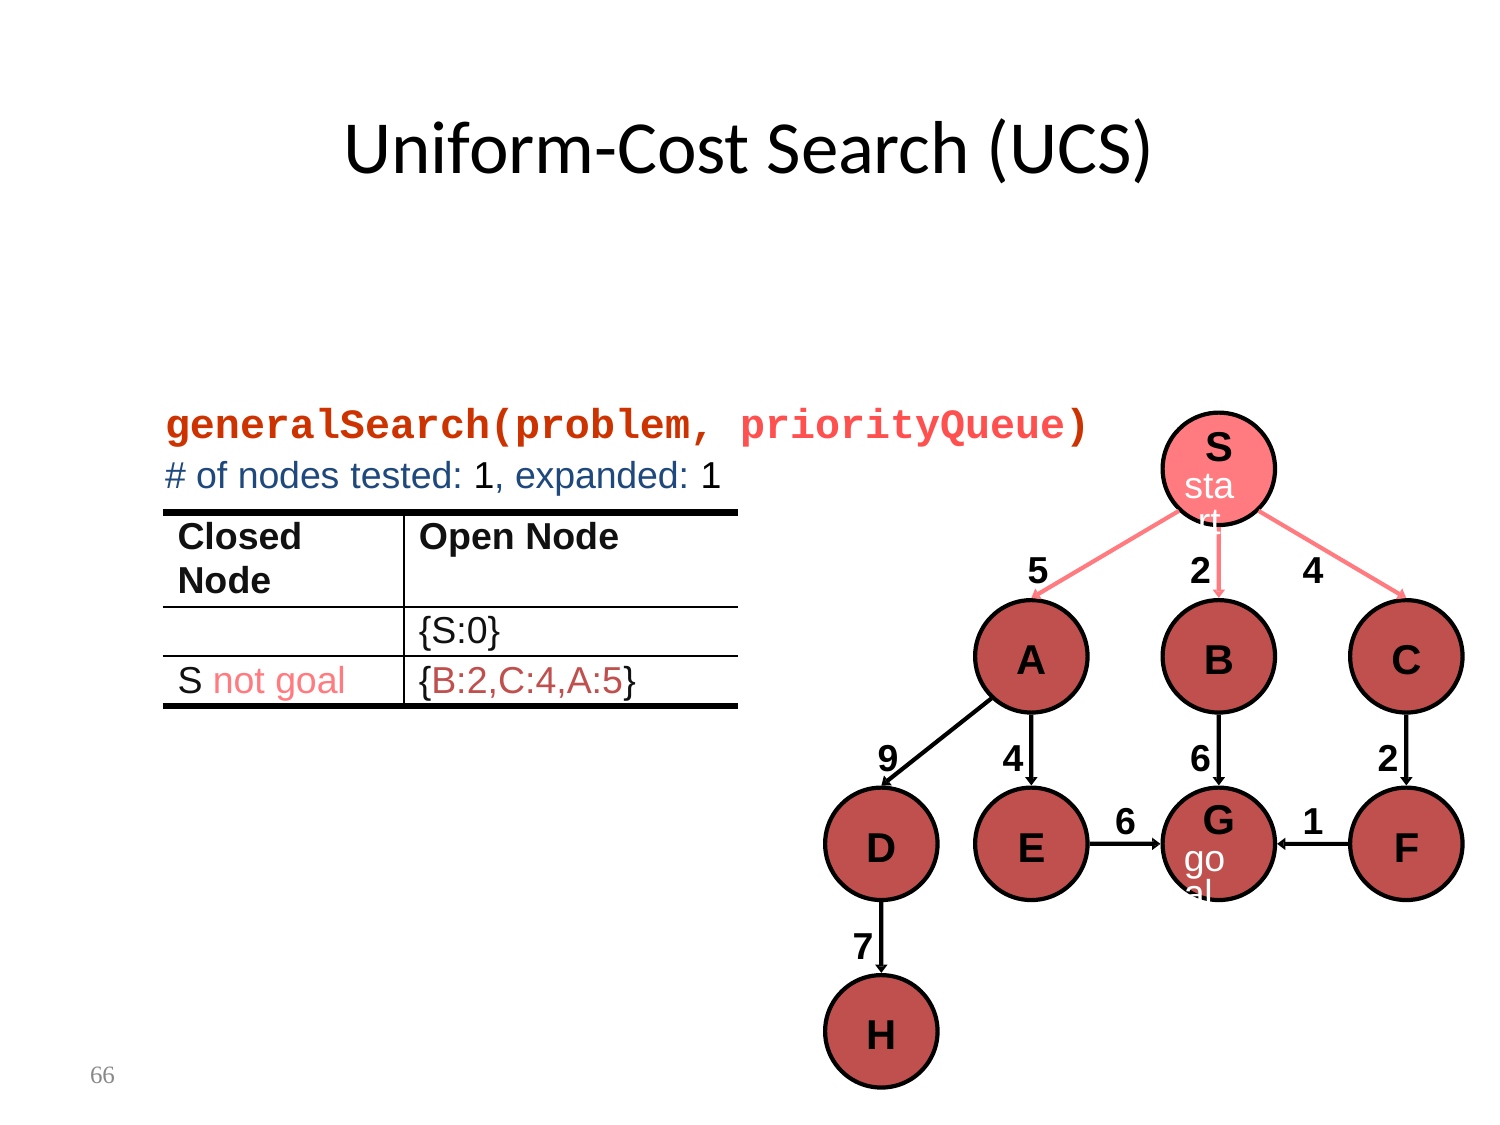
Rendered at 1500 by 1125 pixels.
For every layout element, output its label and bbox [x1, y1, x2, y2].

text_box [1350, 787, 1463, 901]
text_box [1180, 425, 1261, 506]
text_box [875, 509, 1181, 786]
text_box [1162, 600, 1276, 713]
text_box [1375, 714, 1413, 786]
text_box [1162, 428, 1276, 526]
text_box [87, 1059, 121, 1090]
text_box [341, 105, 1171, 185]
text_box [1257, 509, 1463, 713]
text_box [850, 902, 888, 973]
text_box [1089, 799, 1161, 851]
text_box [698, 453, 730, 495]
text_box [162, 453, 697, 495]
text_box [825, 975, 938, 1088]
text_box [825, 787, 938, 901]
text_box [1000, 714, 1038, 786]
text_box [1183, 412, 1255, 425]
text_box [162, 512, 738, 706]
text_box [1277, 799, 1348, 851]
text_box [1188, 527, 1226, 598]
text_box [975, 787, 1088, 901]
text_box [162, 399, 724, 445]
text_box [1162, 714, 1276, 901]
text_box [738, 399, 1099, 445]
